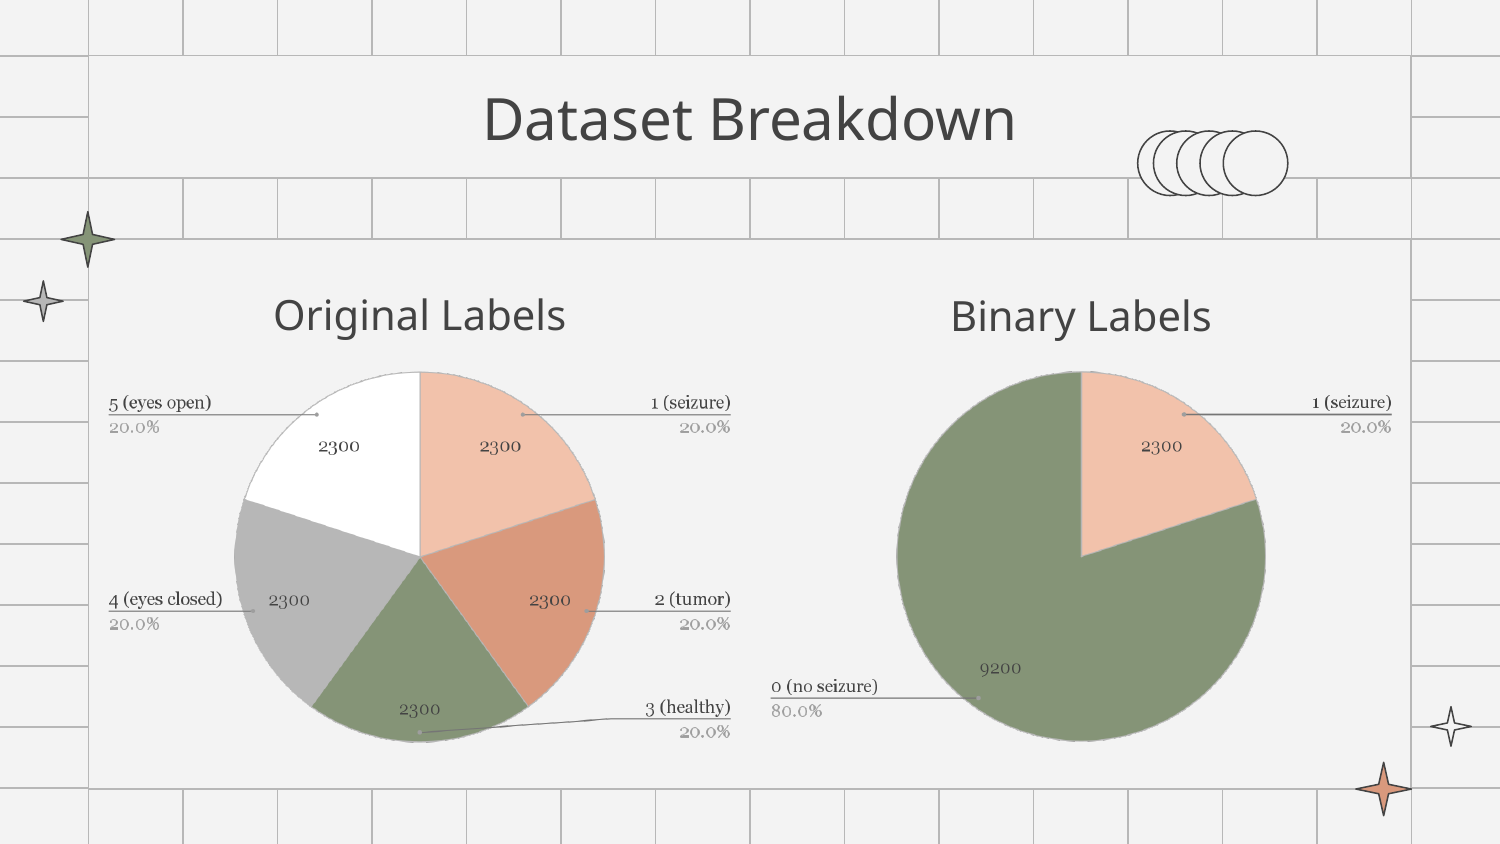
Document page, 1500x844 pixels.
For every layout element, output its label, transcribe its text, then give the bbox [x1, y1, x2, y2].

subtitle Original Labels [88, 276, 750, 350]
title Dataset Breakdown [88, 55, 1412, 178]
subtitle Binary Labels [750, 276, 1412, 349]
picture [88, 351, 1413, 762]
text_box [1137, 130, 1288, 196]
